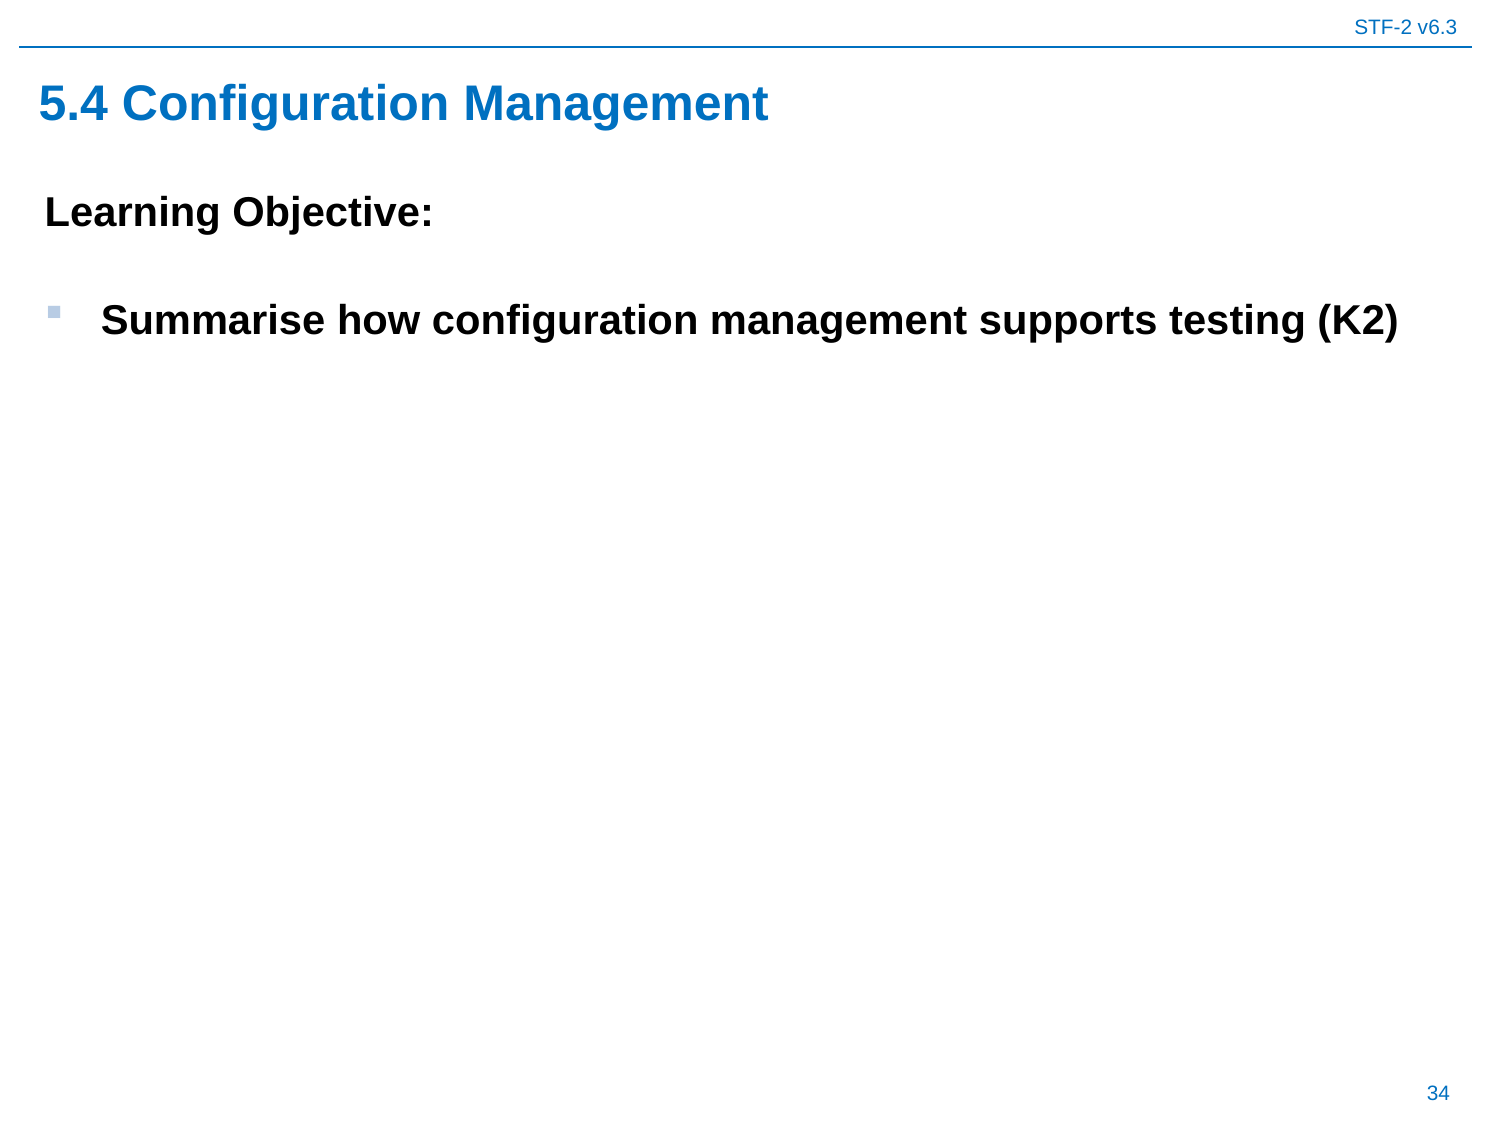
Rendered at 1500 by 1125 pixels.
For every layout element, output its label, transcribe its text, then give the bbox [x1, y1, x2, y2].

list Learning Objective: Summarise how configuration management supports testing (K2) [29, 177, 1477, 1063]
title 5.4 Configuration Management [23, 59, 1465, 142]
